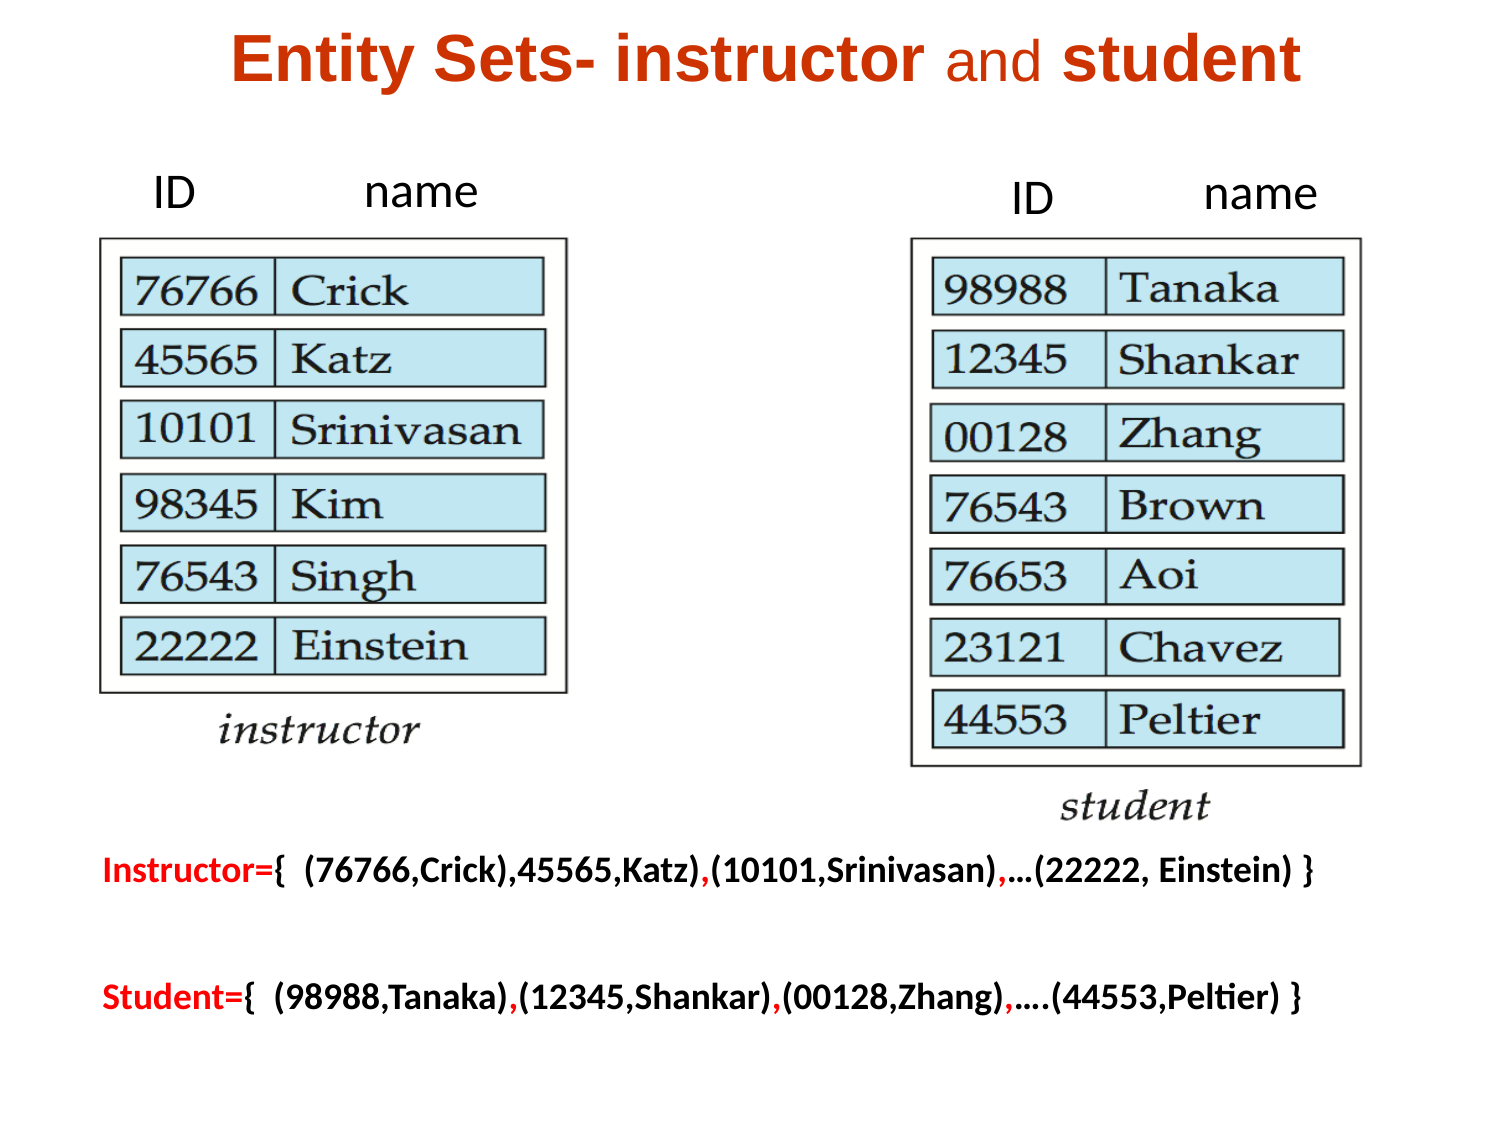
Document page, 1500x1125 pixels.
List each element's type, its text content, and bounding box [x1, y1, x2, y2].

title Entity Sets- instructor and student [103, 0, 1429, 157]
text_box Instructor={ (76766,Crick),45565,Katz),(10101,Srinivasan),…(22222, Einstein) } [87, 837, 1335, 898]
picture [99, 237, 1363, 831]
text_box Student={ (98988,Tanaka),(12345,Shankar),(00128,Zhang),….(44553,Peltier) } [87, 964, 1350, 1025]
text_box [137, 149, 1335, 233]
